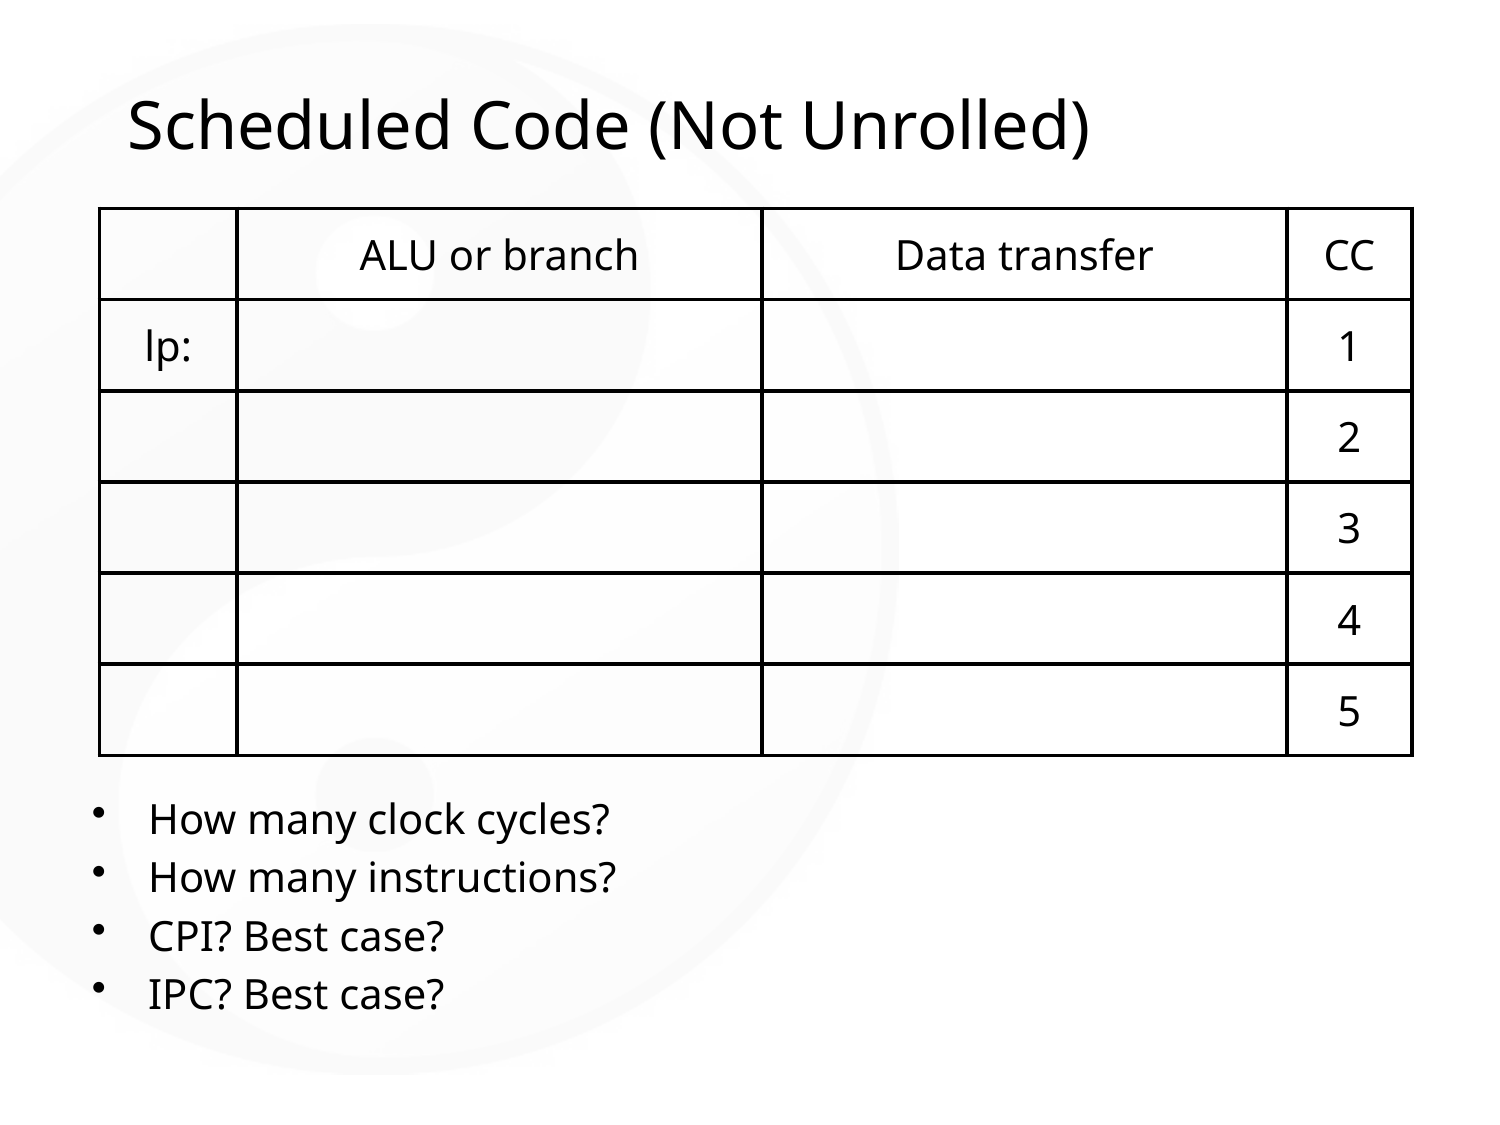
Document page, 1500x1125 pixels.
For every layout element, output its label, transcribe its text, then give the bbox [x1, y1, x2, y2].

table_header Data transfer [764, 210, 1285, 298]
table_cell [239, 393, 760, 480]
table_cell [101, 484, 235, 571]
table_cell [239, 575, 760, 662]
table_cell [239, 484, 760, 571]
table_cell [764, 301, 1285, 389]
table_cell [101, 393, 235, 480]
table_cell 3 [1289, 484, 1410, 571]
table_cell 2 [1289, 393, 1410, 480]
table_cell [764, 575, 1285, 662]
table_header [101, 210, 235, 298]
table_cell [101, 575, 235, 662]
table_header ALU or branch [239, 210, 760, 298]
table_cell [239, 666, 760, 754]
title Scheduled Code (Not Unrolled) [112, 60, 1388, 186]
table_cell [764, 666, 1285, 754]
table_cell lp: [101, 301, 235, 389]
table_header CC [1289, 210, 1410, 298]
table_cell [101, 666, 235, 754]
table_cell [239, 301, 760, 389]
table_cell 1 [1289, 301, 1410, 389]
table_cell 4 [1289, 575, 1410, 662]
list How many clock cycles? How many instructions? CPI? Best case? IPC? Best case? [31, 785, 1463, 1099]
table_cell [764, 393, 1285, 480]
table_cell [764, 484, 1285, 571]
table_cell 5 [1289, 666, 1410, 754]
